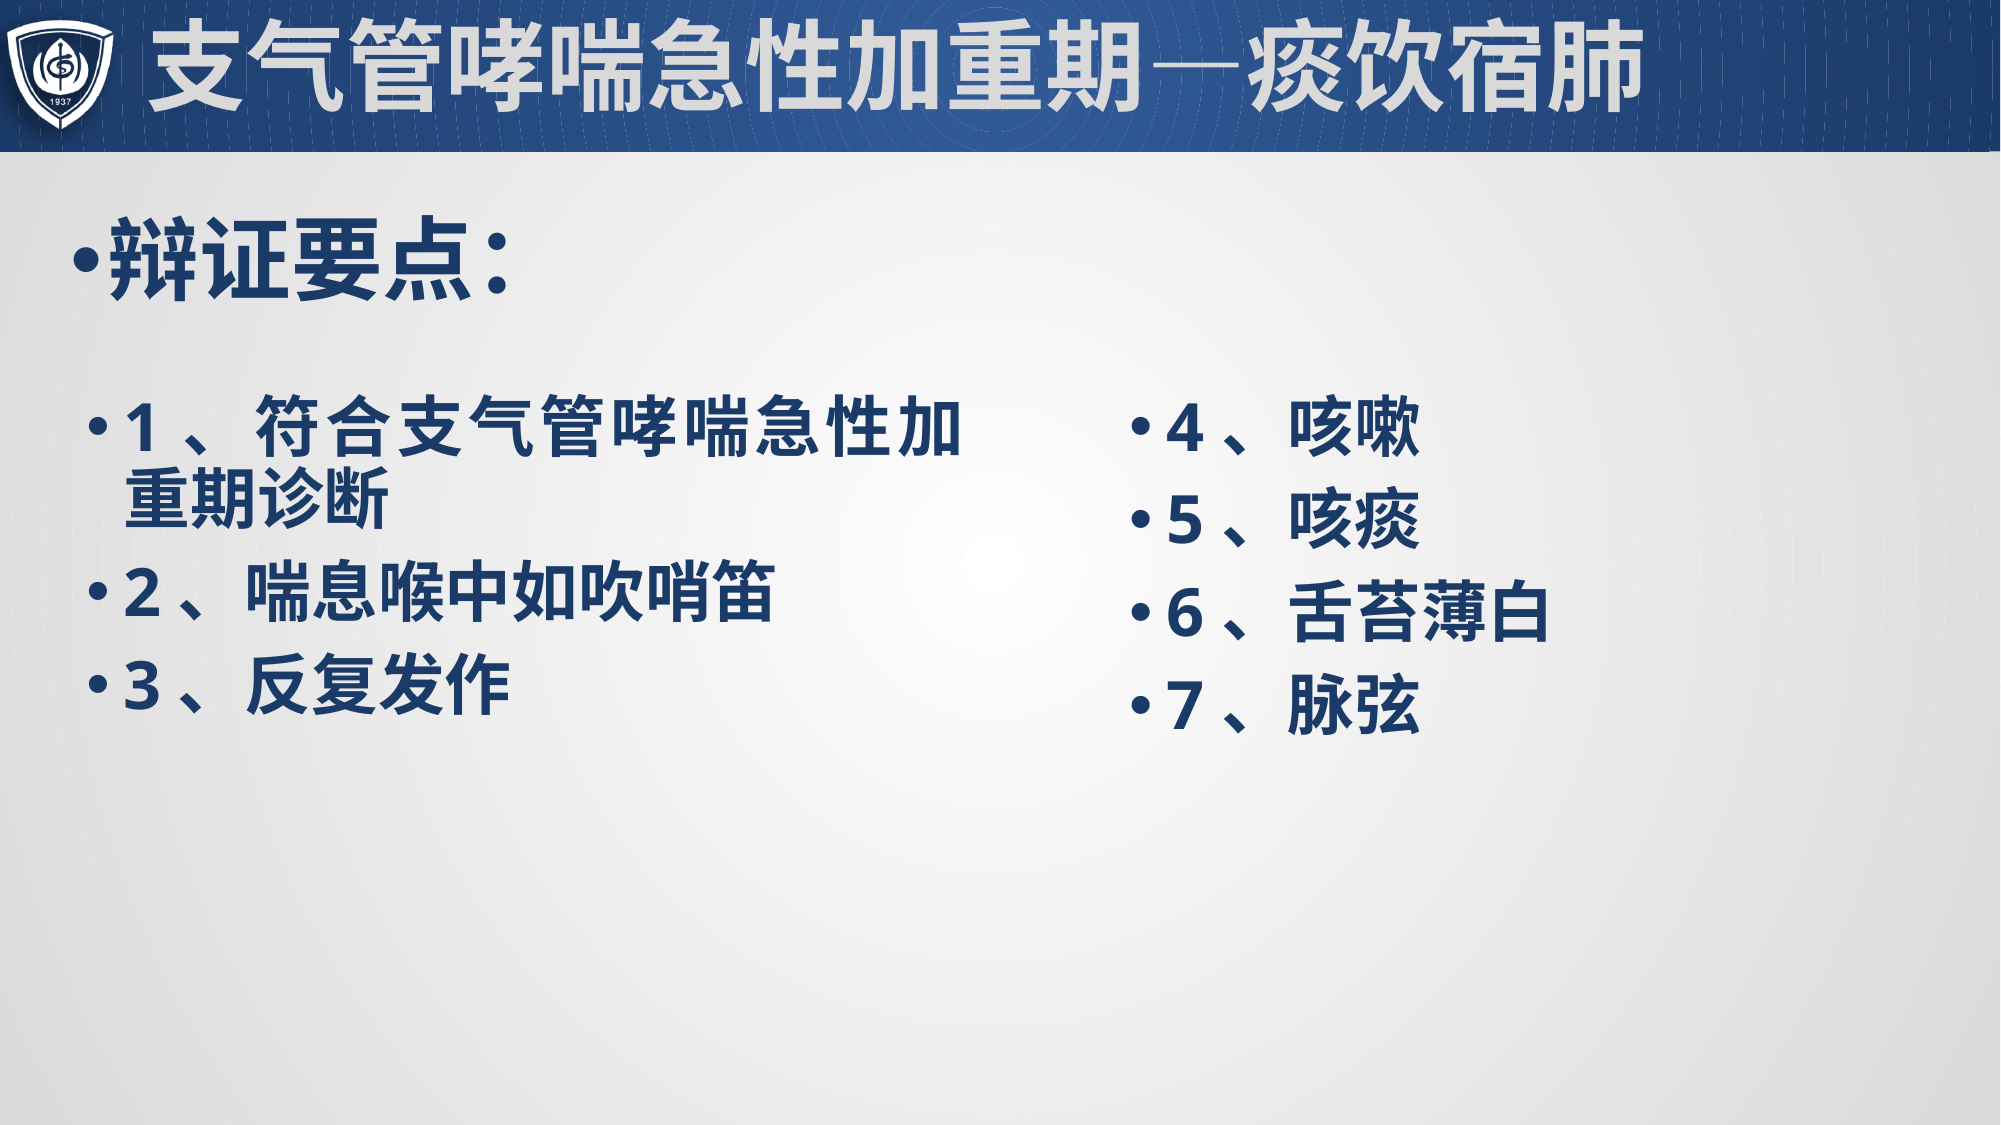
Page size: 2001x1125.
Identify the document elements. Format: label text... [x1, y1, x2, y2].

list 辩证要点： [55, 206, 1945, 331]
title 支气管哮喘急性加重期—痰饮宿肺 [130, 0, 2000, 152]
text_box 4、咳嗽 5、咳痰 6、舌苔薄白 7、脉弦 [1114, 386, 1788, 1100]
picture [0, 14, 119, 138]
text_box 1、符合支气管哮喘急性加重期诊断 2、喘息喉中如吹哨笛 3、反复发作 [71, 386, 980, 1100]
